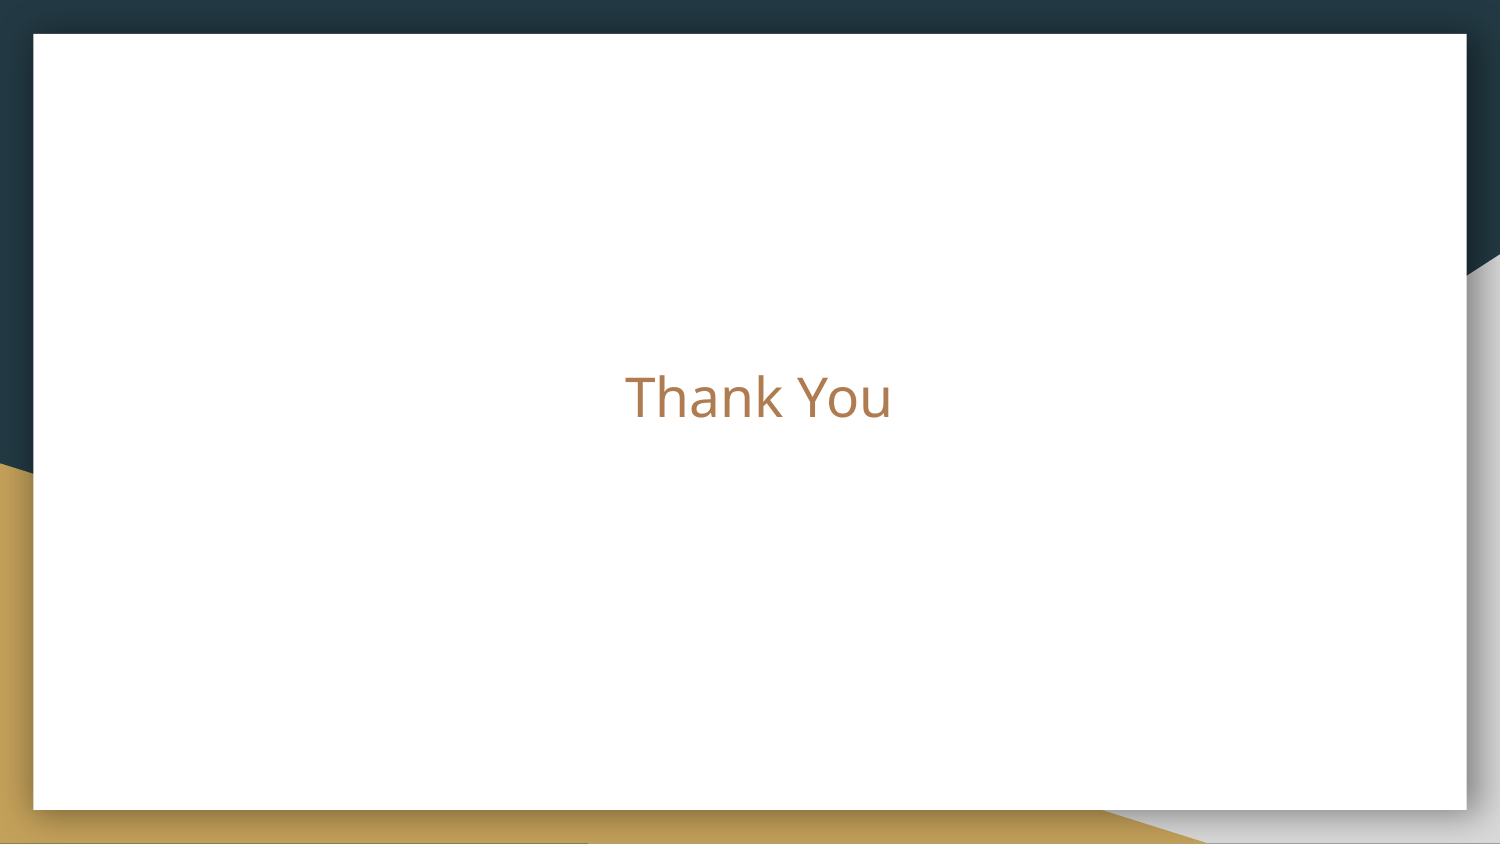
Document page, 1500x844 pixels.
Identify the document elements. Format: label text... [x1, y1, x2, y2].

title Thank You [610, 343, 945, 450]
